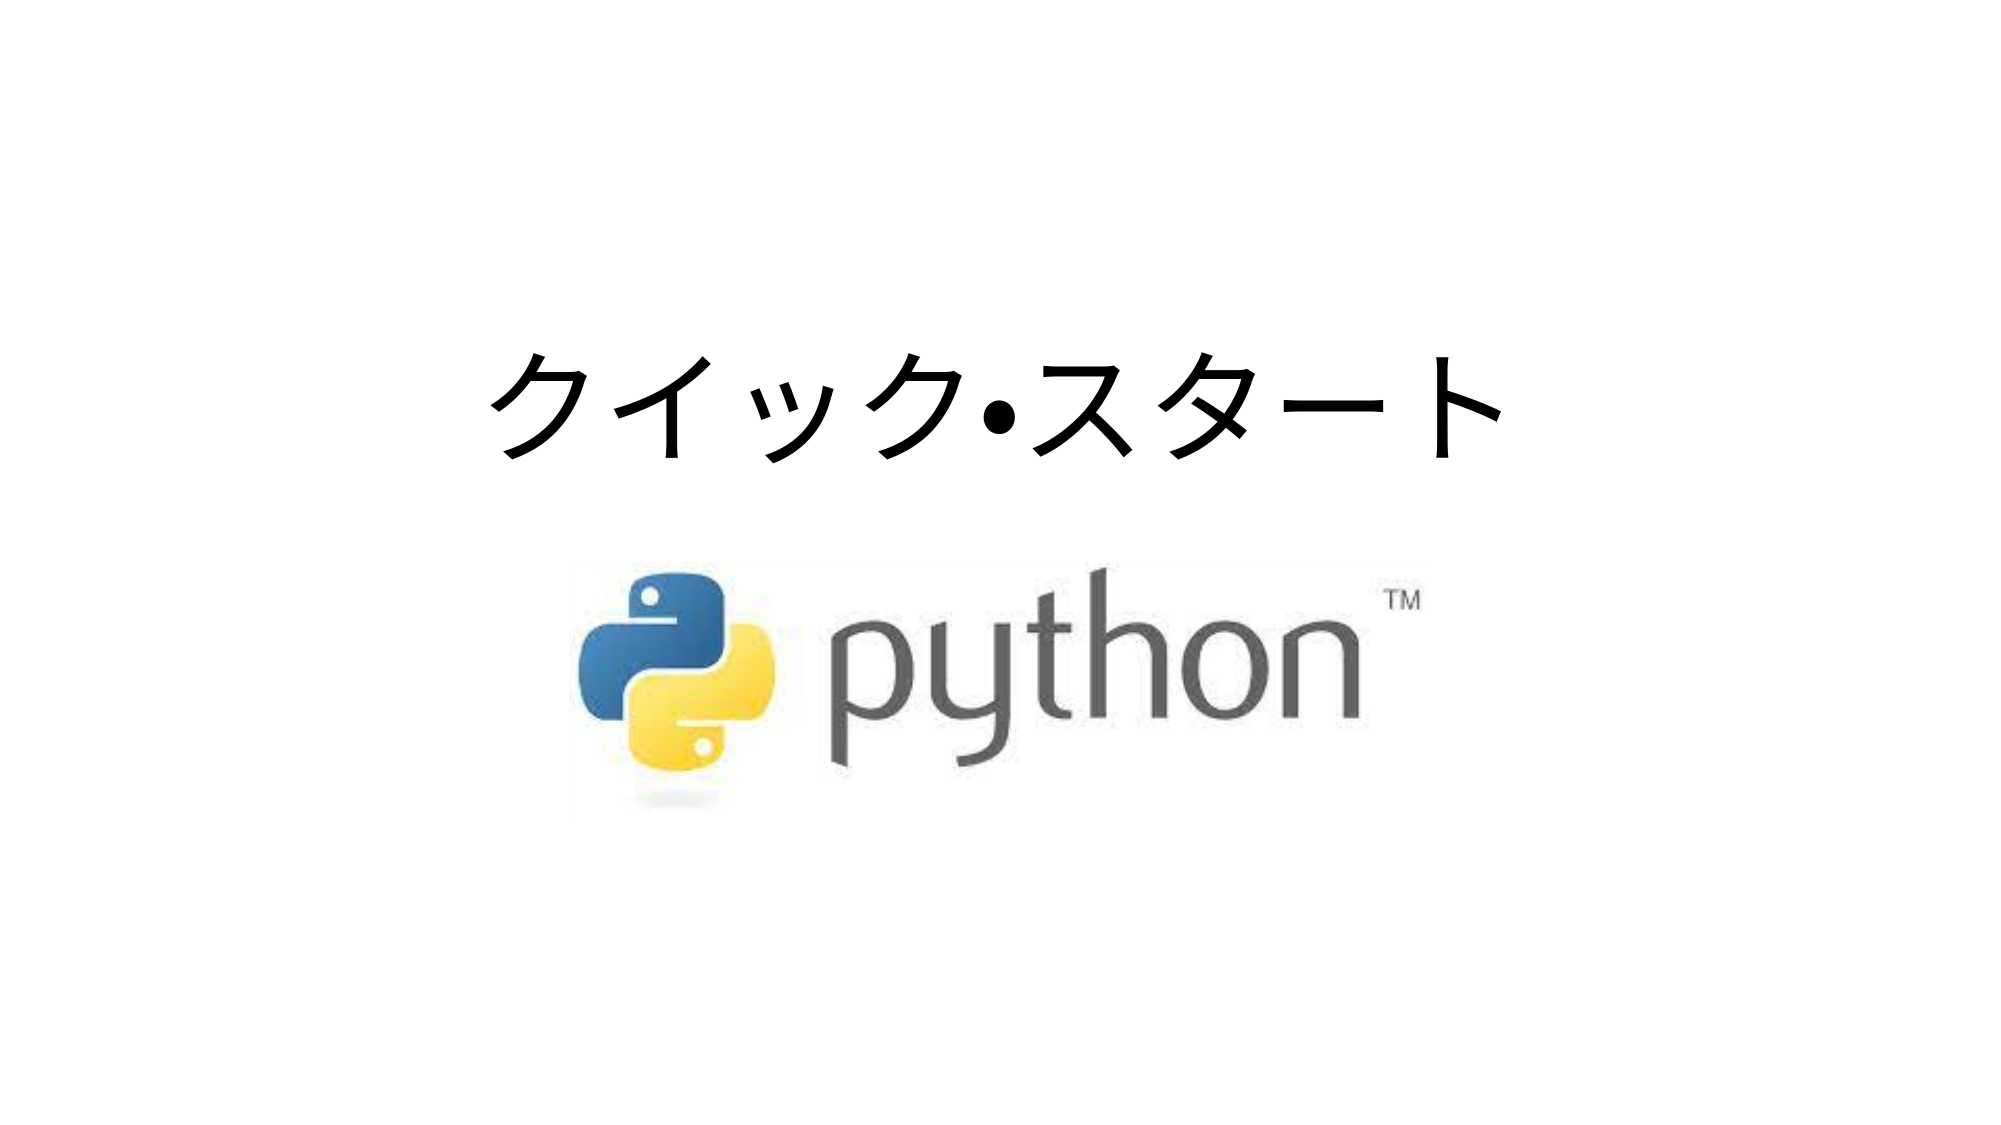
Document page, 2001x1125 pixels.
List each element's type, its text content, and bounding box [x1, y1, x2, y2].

title クイック・スタート [249, 280, 1750, 489]
picture [569, 562, 1430, 817]
